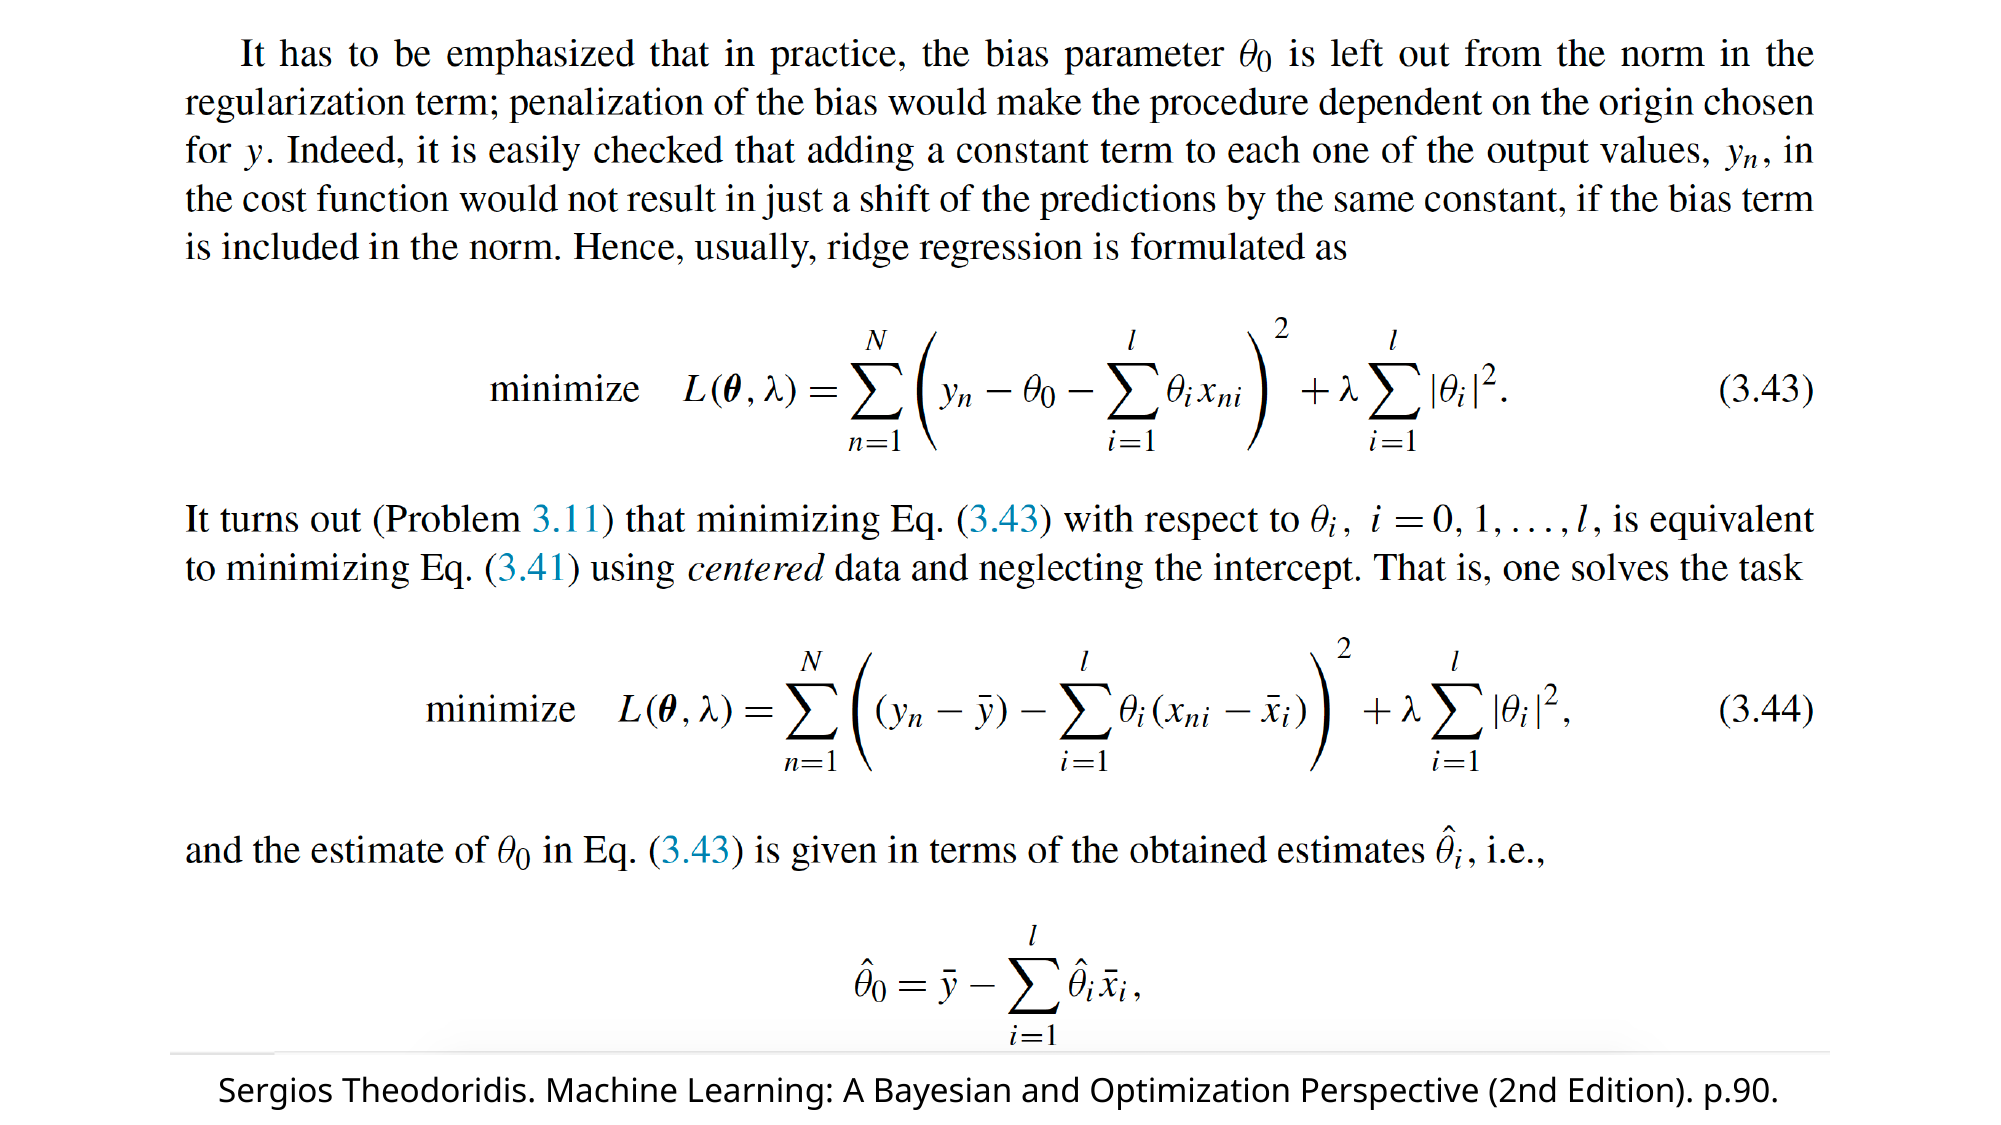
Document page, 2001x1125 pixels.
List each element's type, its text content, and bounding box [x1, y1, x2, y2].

text_box Sergios Theodoridis. Machine Learning: A Bayesian and Optimization Perspective (2nd Edition). p.90. [170, 1062, 1830, 1117]
picture [170, 29, 1830, 1055]
